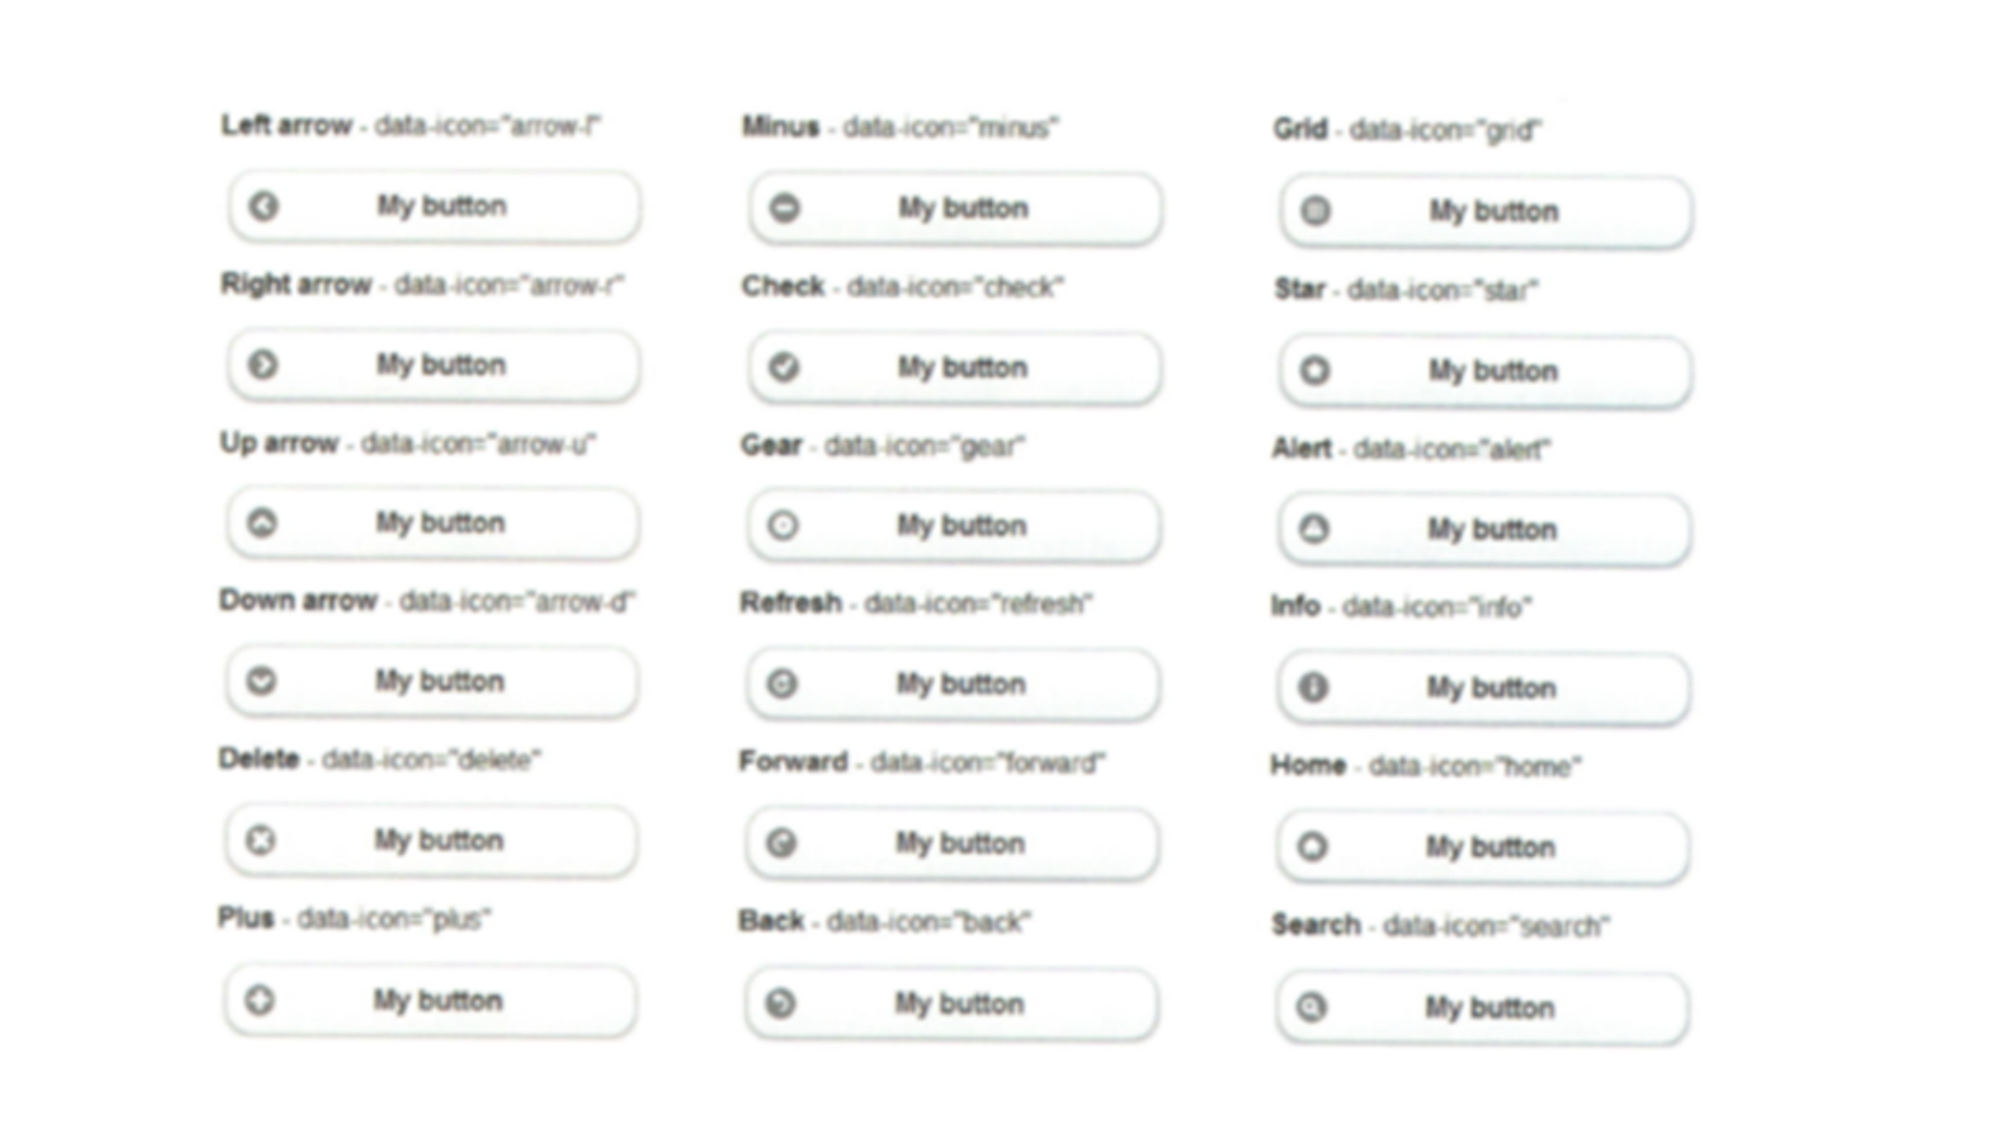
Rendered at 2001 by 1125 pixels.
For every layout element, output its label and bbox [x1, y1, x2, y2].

picture [171, 87, 1765, 1086]
